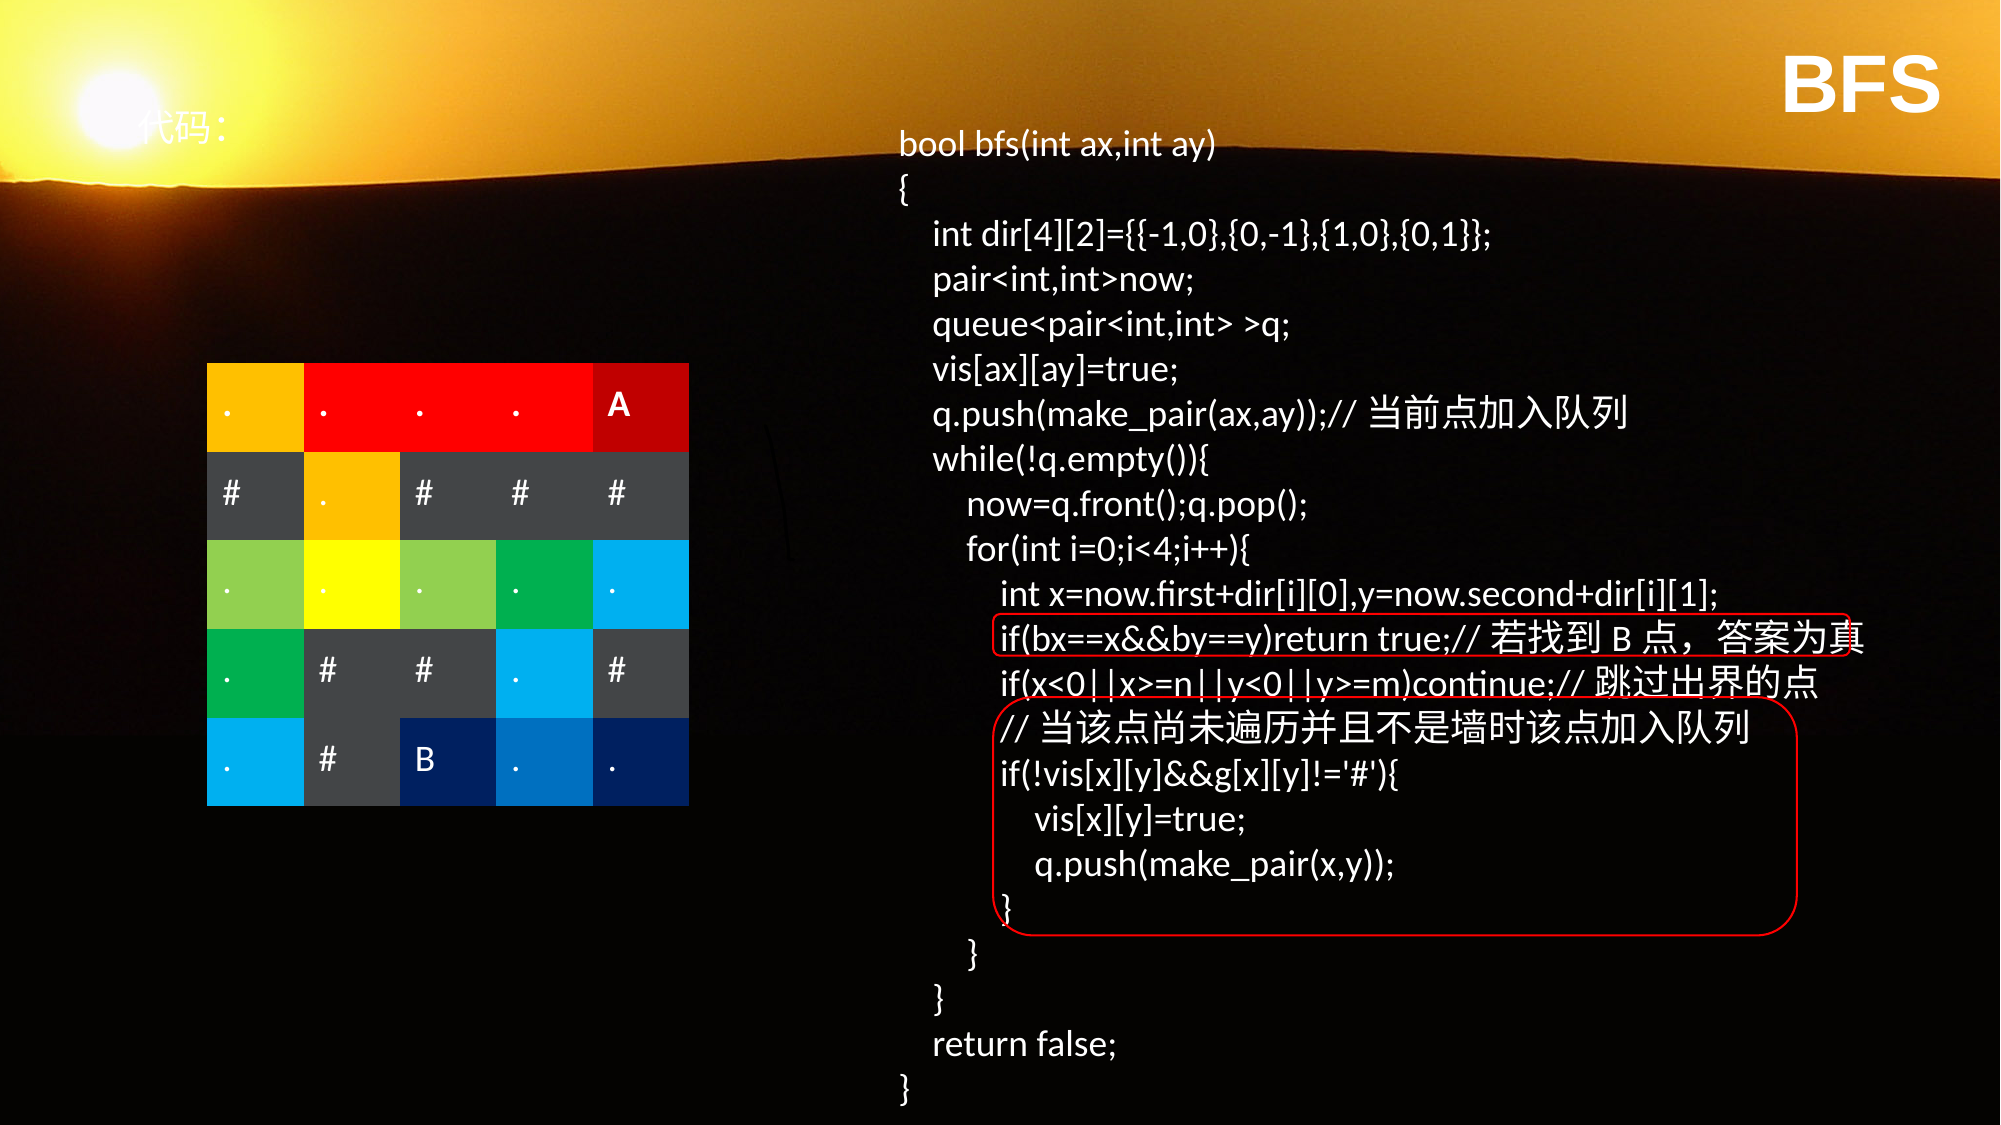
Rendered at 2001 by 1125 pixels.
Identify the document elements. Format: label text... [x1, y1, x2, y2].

table_cell . [593, 718, 689, 806]
table_cell . [496, 629, 593, 718]
table_cell . [304, 452, 400, 540]
title BFS [137, 34, 1958, 138]
table_cell B [400, 718, 496, 806]
text_box 代码： [122, 96, 303, 157]
table_cell . [400, 540, 496, 629]
table_cell . [593, 540, 689, 629]
table_cell # [496, 452, 593, 540]
table_cell . [207, 540, 304, 629]
text_box [993, 613, 1850, 656]
table_cell # [593, 629, 689, 718]
table_header . [207, 363, 304, 452]
table_cell . [304, 540, 400, 629]
table_cell . [207, 629, 304, 718]
picture [0, 0, 2001, 760]
table_cell # [304, 718, 400, 806]
table_header . [304, 363, 400, 452]
table_cell # [400, 629, 496, 718]
table_cell . [496, 540, 593, 629]
table_cell # [207, 452, 304, 540]
table_header A [593, 363, 689, 452]
table_header . [400, 363, 496, 452]
text_box [993, 697, 1797, 936]
table_cell # [304, 629, 400, 718]
table_cell . [207, 718, 304, 806]
table_cell # [593, 452, 689, 540]
text_box bool bfs(int ax,int ay) { int dir[4][2]={{-1,0},{0,-1},{1,0},{0,1}}; pair<int,int>now; queue<pair<int,int> >q; vis[ax][ay]=true; q.push(make_pair(ax,ay));//当前点加入队列 while(!q.empty()){ now=q.front();q.pop(); for(int i=0;i<4;i++){ int x=now.first+dir[i][0],y=now.second+dir[i][1]; if(bx==x&&by==y)return true;//若找到B点，答案为真 if(x<0||x>=n||y<0||y>=m)continue;//跳过出界的点 //当该点尚未遍历并且不是墙时该点加入队列 if(!vis[x][y]&&g[x][y]!='#'){ vis[x][y]=true; q.push(make_pair(x,y)); } } } return false; } [883, 111, 1881, 1116]
table_cell . [496, 718, 593, 806]
table_header . [496, 363, 593, 452]
table_cell # [400, 452, 496, 540]
